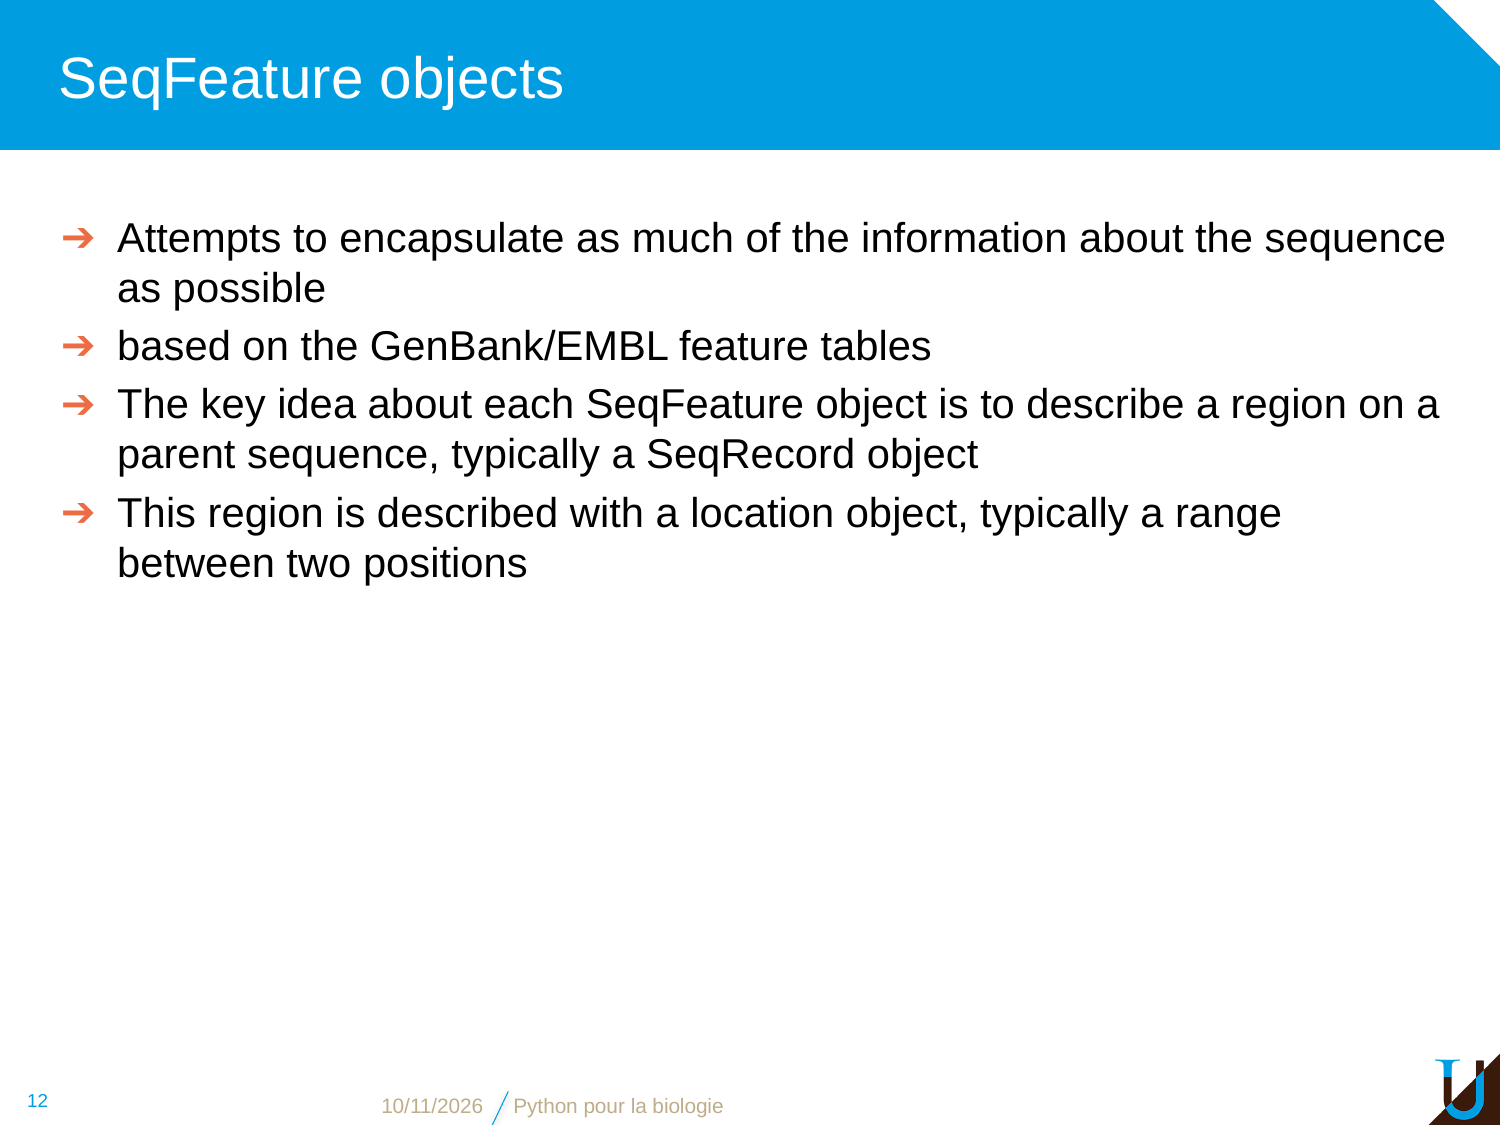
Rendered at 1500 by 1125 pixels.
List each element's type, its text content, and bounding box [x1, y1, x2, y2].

picture [1425, 1050, 1500, 1125]
list Attempts to encapsulate as much of the information about the sequence as possible based on the GenBank/EMBL feature tables The key idea about each SeqFeature object is to describe a region on a parent sequence, typically a SeqRecord object This region is described with a location object, typically a range between two positions [45, 202, 1464, 1005]
slide_number 12 [0, 1074, 75, 1125]
title SeqFeature objects [0, 0, 1425, 150]
footer Python pour la biologie [498, 1091, 1362, 1125]
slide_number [147, 1091, 498, 1125]
